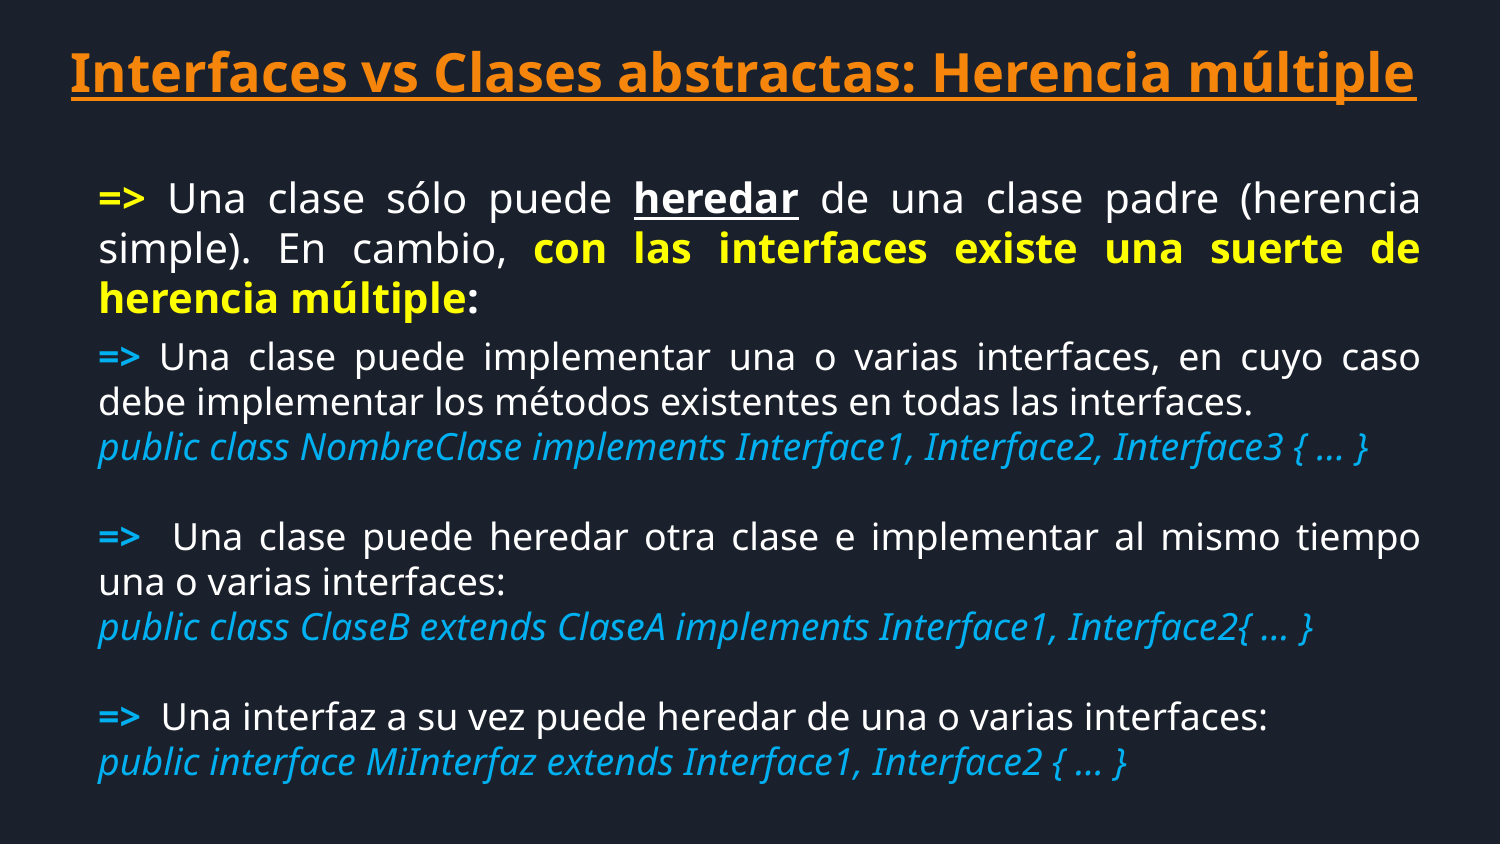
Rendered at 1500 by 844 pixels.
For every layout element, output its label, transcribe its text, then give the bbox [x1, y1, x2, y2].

text_box => Una clase sólo puede heredar de una clase padre (herencia simple). En cambio, con las interfaces existe una suerte de herencia múltiple: [83, 157, 1437, 325]
text_box Interfaces vs Clases abstractas: Herencia múltiple [55, 23, 1437, 119]
text_box => Una clase puede implementar una o varias interfaces, en cuyo caso debe implementar los métodos existentes en todas las interfaces. public class NombreClase implements Interface1, Interface2, Interface3 { … } => Una clase puede heredar otra clase e implementar al mismo tiempo una o varias interfaces: public class ClaseB extends ClaseA implements Interface1, Interface2{ … } => Una interfaz a su vez puede heredar de una o varias interfaces: public interface MiInterfaz extends Interface1, Interface2 { … } [83, 325, 1437, 791]
